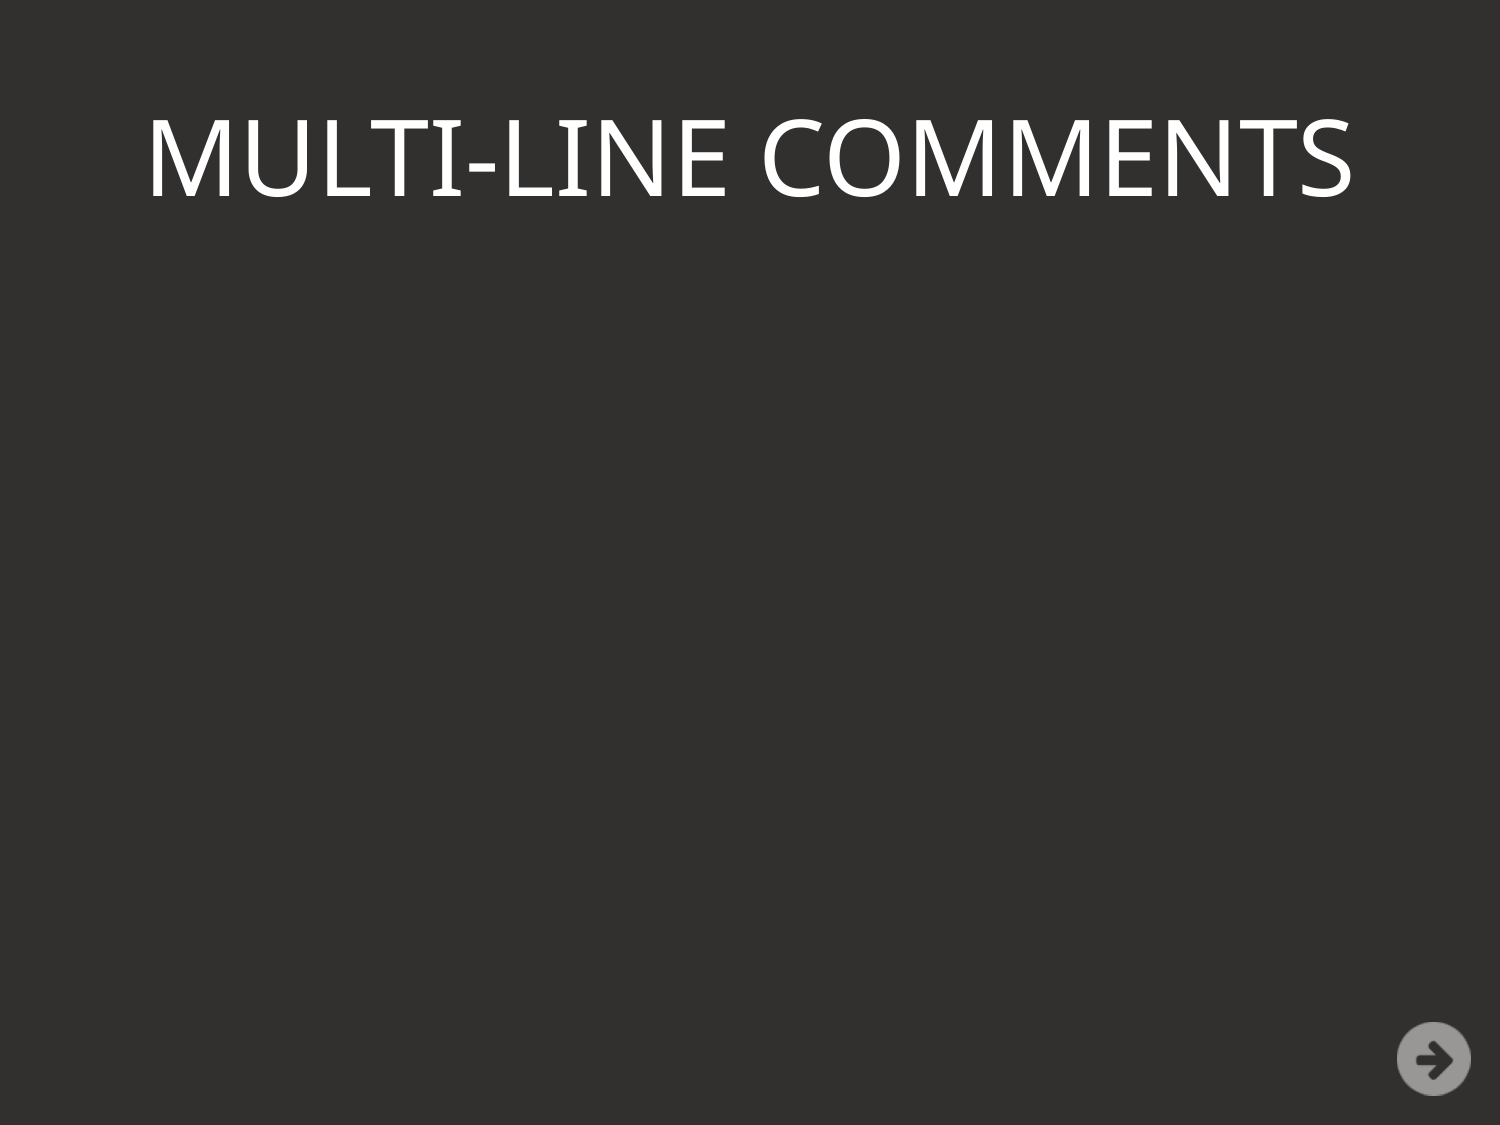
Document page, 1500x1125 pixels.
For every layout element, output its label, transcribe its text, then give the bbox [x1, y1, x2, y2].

title MULTI-LINE COMMENTS [109, 29, 1391, 279]
picture [1397, 1022, 1471, 1096]
